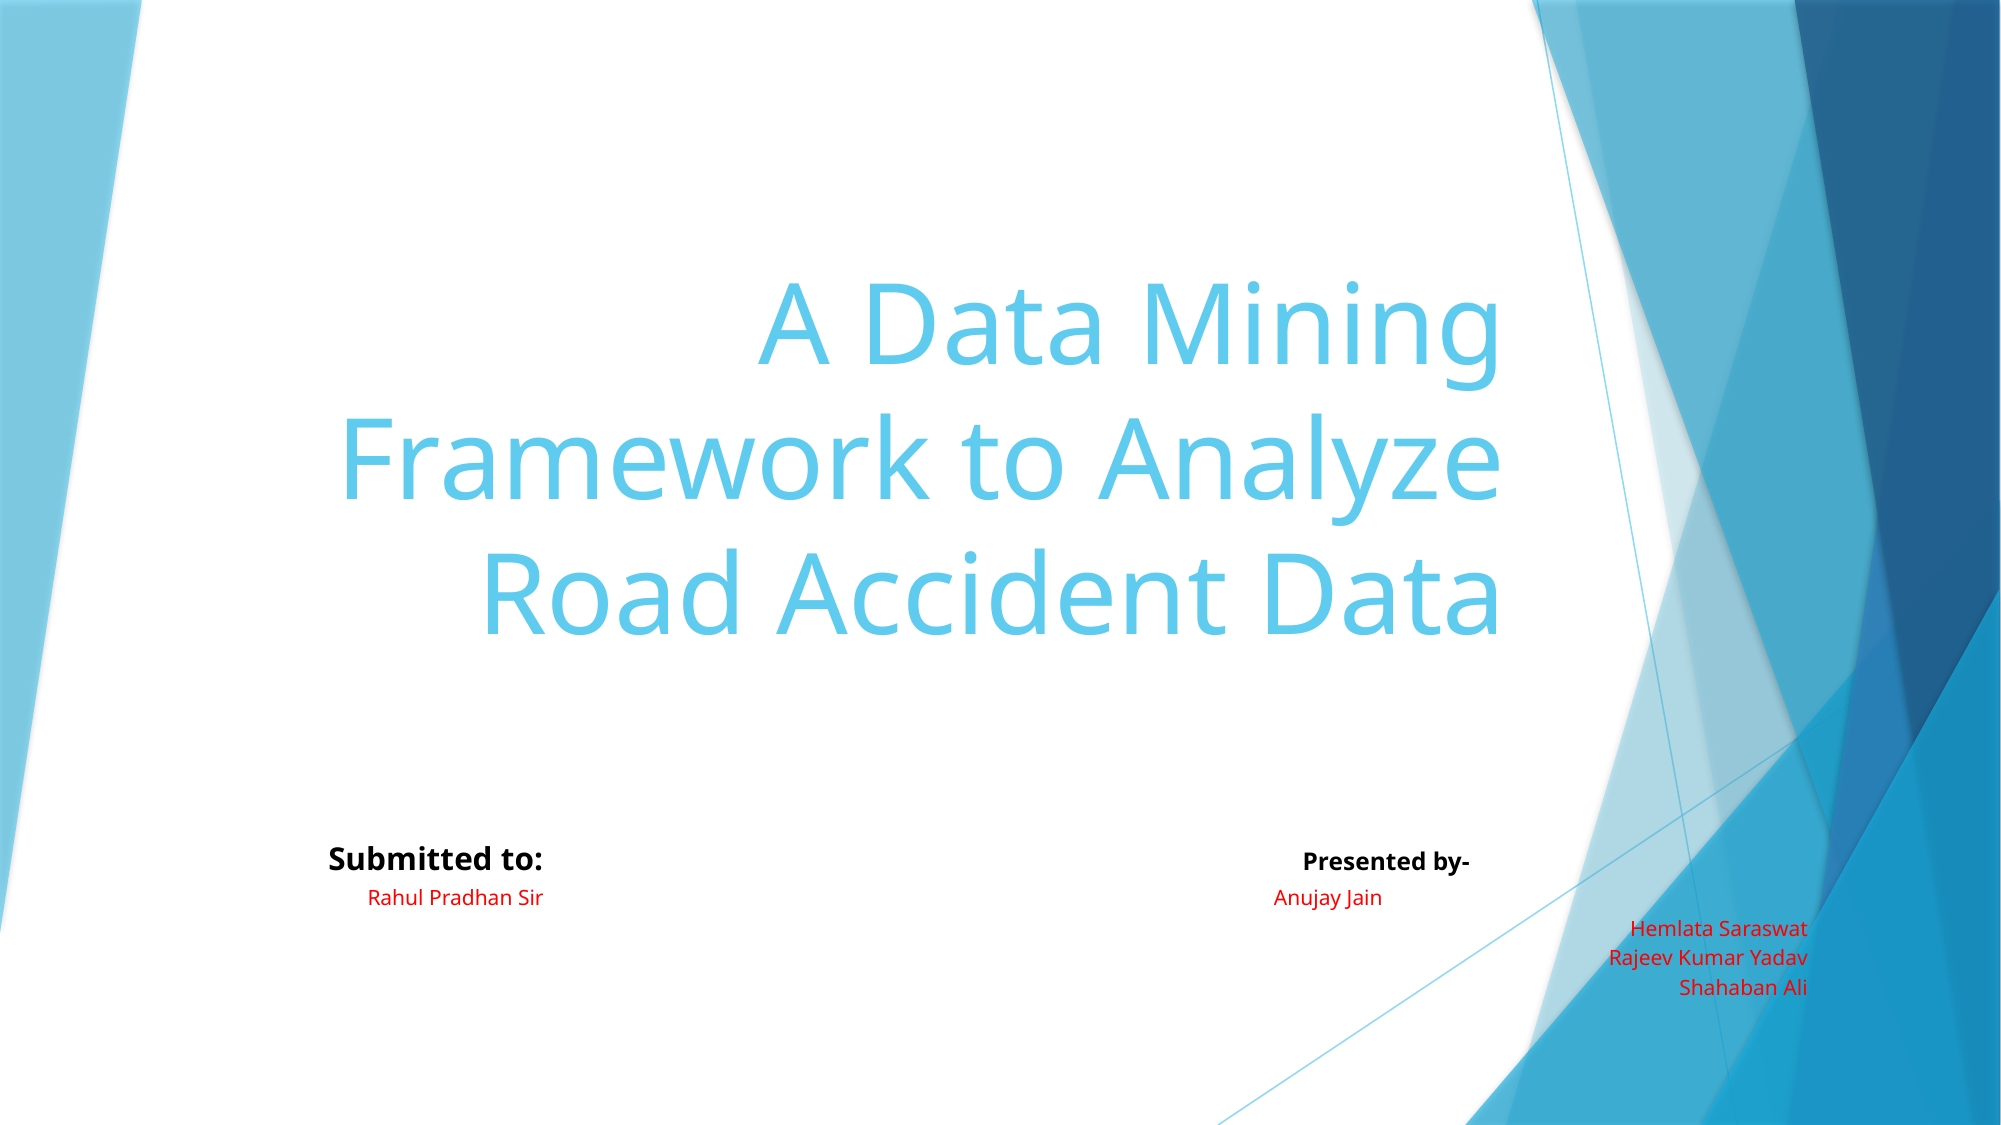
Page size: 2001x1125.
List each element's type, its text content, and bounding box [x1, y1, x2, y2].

subtitle Submitted to: Presented by- Rahul Pradhan Sir Anujay Jain Hemlata Saraswat Rajeev Kumar Yadav Shahaban Ali [280, 831, 1824, 1012]
title A Data Mining Framework to Analyze Road Accident Data [247, 253, 1522, 665]
